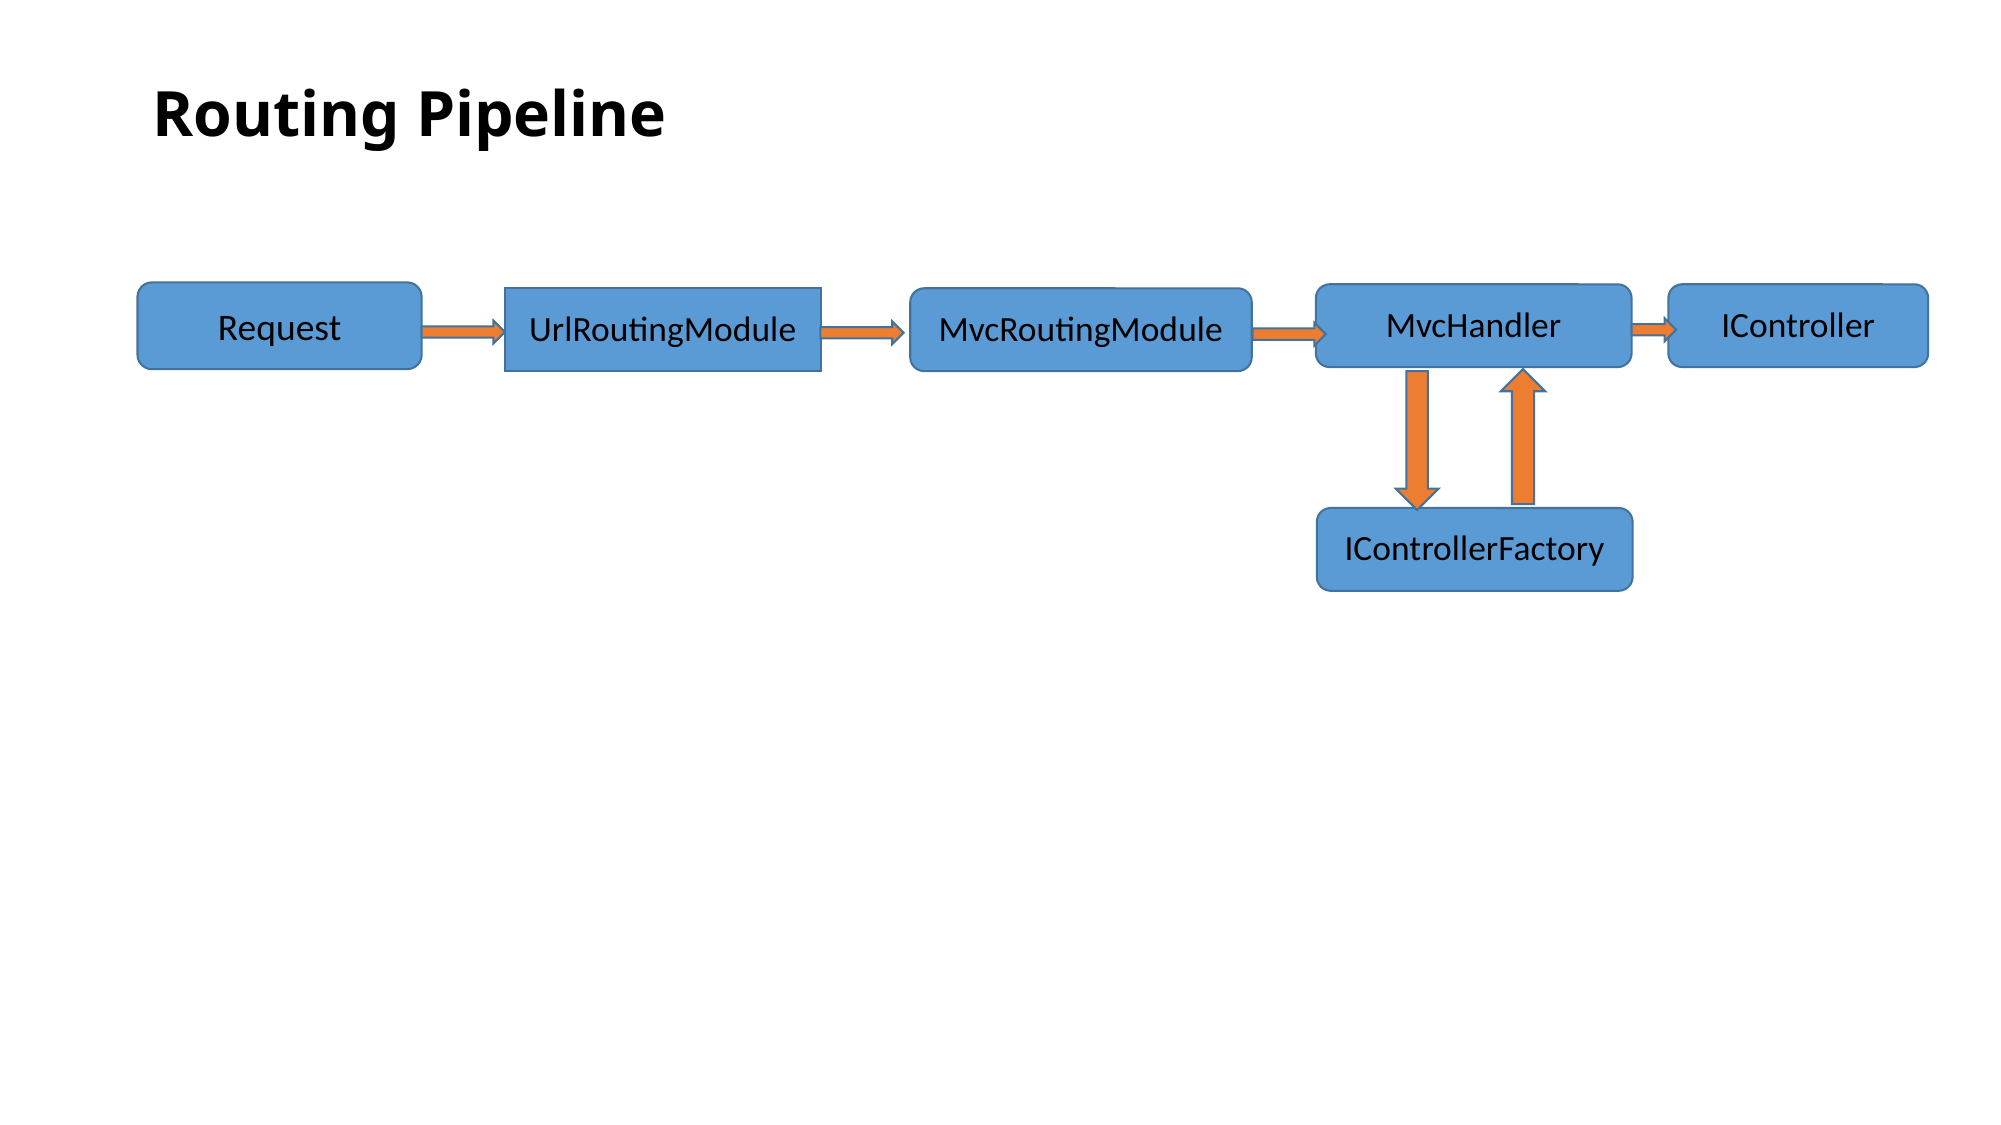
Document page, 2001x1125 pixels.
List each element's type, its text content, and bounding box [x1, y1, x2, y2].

title Routing Pipeline [137, 59, 1863, 172]
list UrlRoutingModule [504, 287, 822, 372]
text_box Request [136, 281, 423, 371]
text_box [1393, 370, 1442, 512]
text_box [420, 318, 507, 346]
text_box [1251, 320, 1328, 349]
text_box [819, 318, 906, 347]
text_box [1498, 367, 1548, 506]
text_box MvcHandler [1314, 283, 1633, 369]
text_box MvcRoutingModule [909, 287, 1253, 373]
text_box [1630, 315, 1678, 344]
text_box IController [1667, 283, 1930, 369]
text_box IControllerFactory [1315, 506, 1634, 592]
